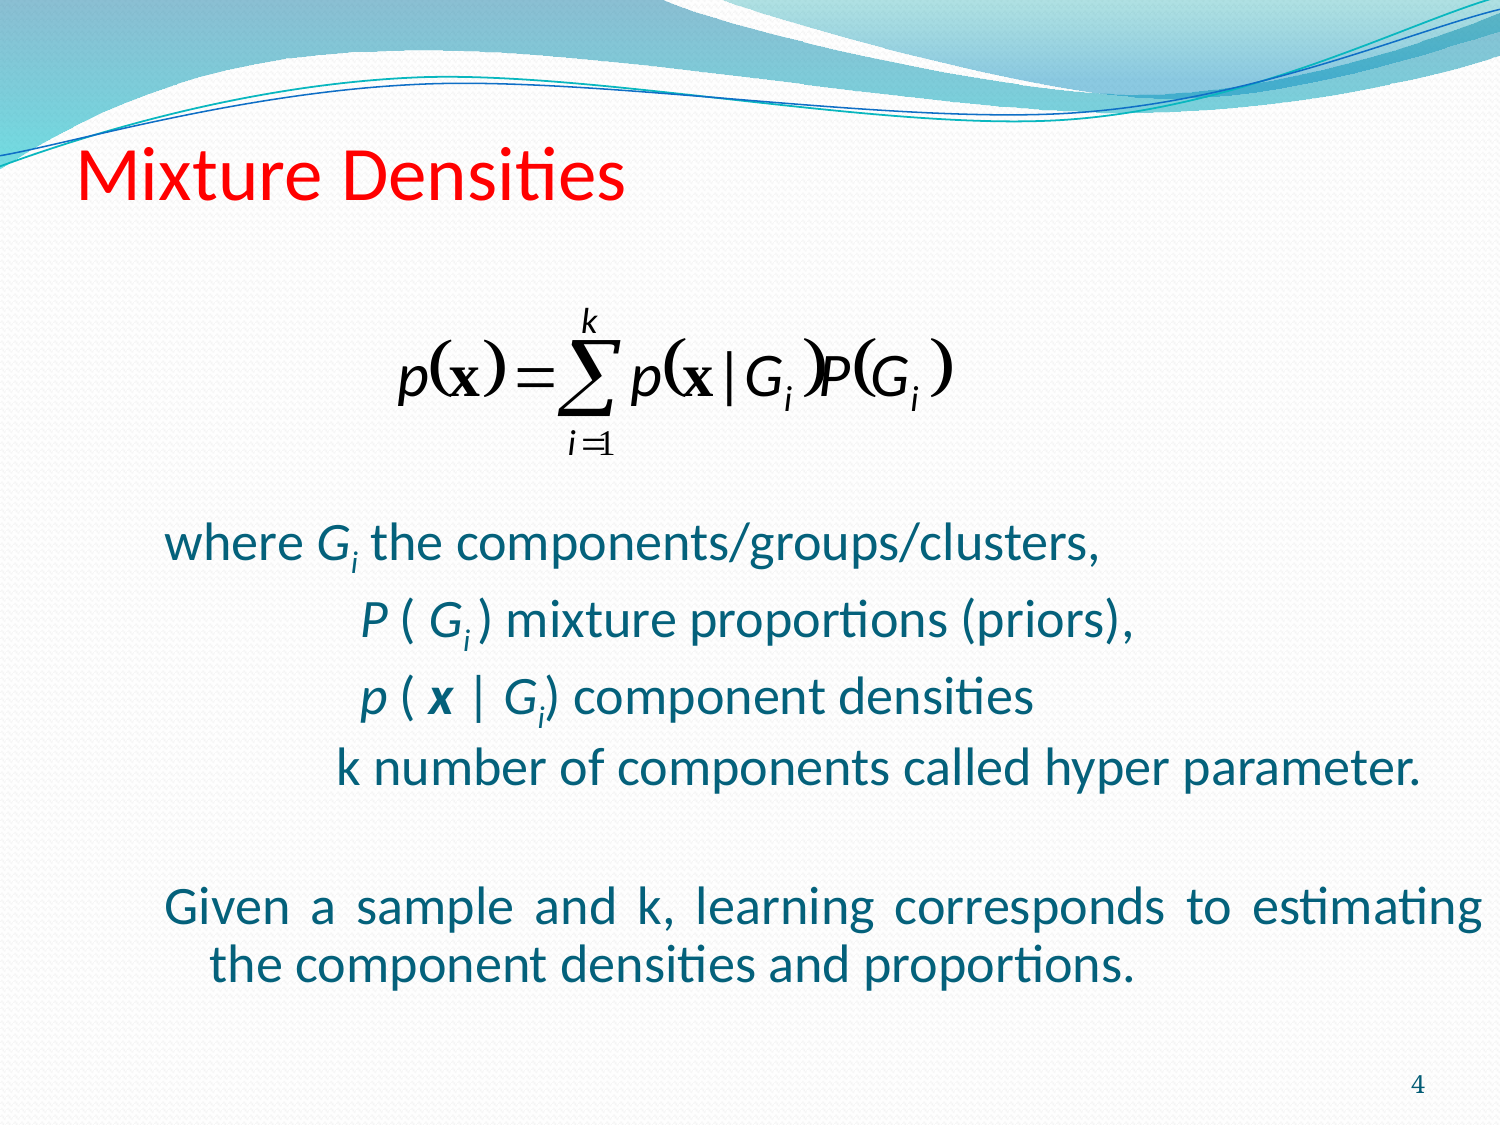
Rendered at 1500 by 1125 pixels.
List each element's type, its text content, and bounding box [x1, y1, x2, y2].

slide_number 21 [379, 294, 962, 483]
title Mixture Densities [75, 115, 1425, 216]
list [386, 292, 956, 469]
list where Gi the components/groups/clusters, P ( Gi ) mixture proportions (priors), p ( x | Gi) component densities k number of components called hyper parameter. Given a sample and k, learning corresponds to estimating the component densities and proportions. [150, 215, 1500, 1125]
